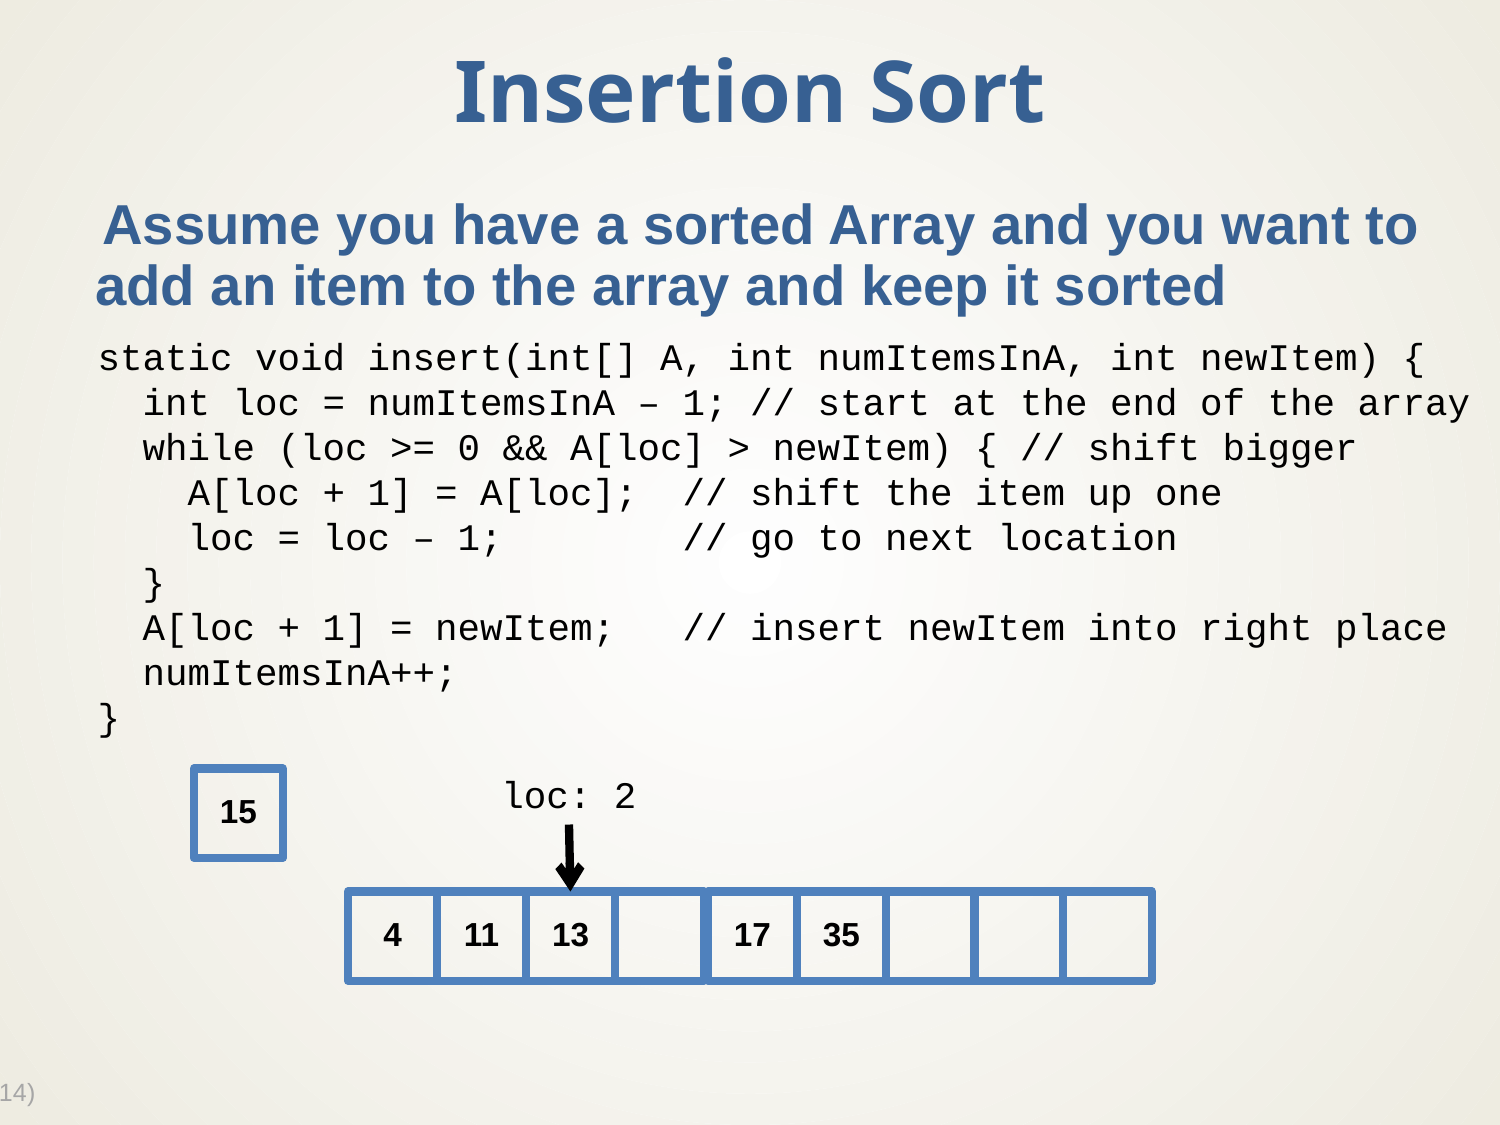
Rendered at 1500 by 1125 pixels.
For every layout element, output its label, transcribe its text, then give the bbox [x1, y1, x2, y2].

list Assume you have a sorted Array and you want to add an item to the array and keep it sorted [56, 187, 1444, 1036]
text_box static void insert(int[] A, int numItemsInA, int newItem) { int loc = numItemsInA – 1; // start at the end of the array while (loc >= 0 && A[loc] > newItem) { // shift bigger A[loc + 1] = A[loc]; // shift the item up one loc = loc – 1; // go to next location } A[loc + 1] = newItem; // insert newItem into right place numItemsInA++; } [83, 325, 1486, 746]
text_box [347, 891, 1153, 981]
title Insertion Sort [0, 24, 1500, 166]
text_box 15 [193, 768, 283, 858]
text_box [485, 763, 653, 892]
